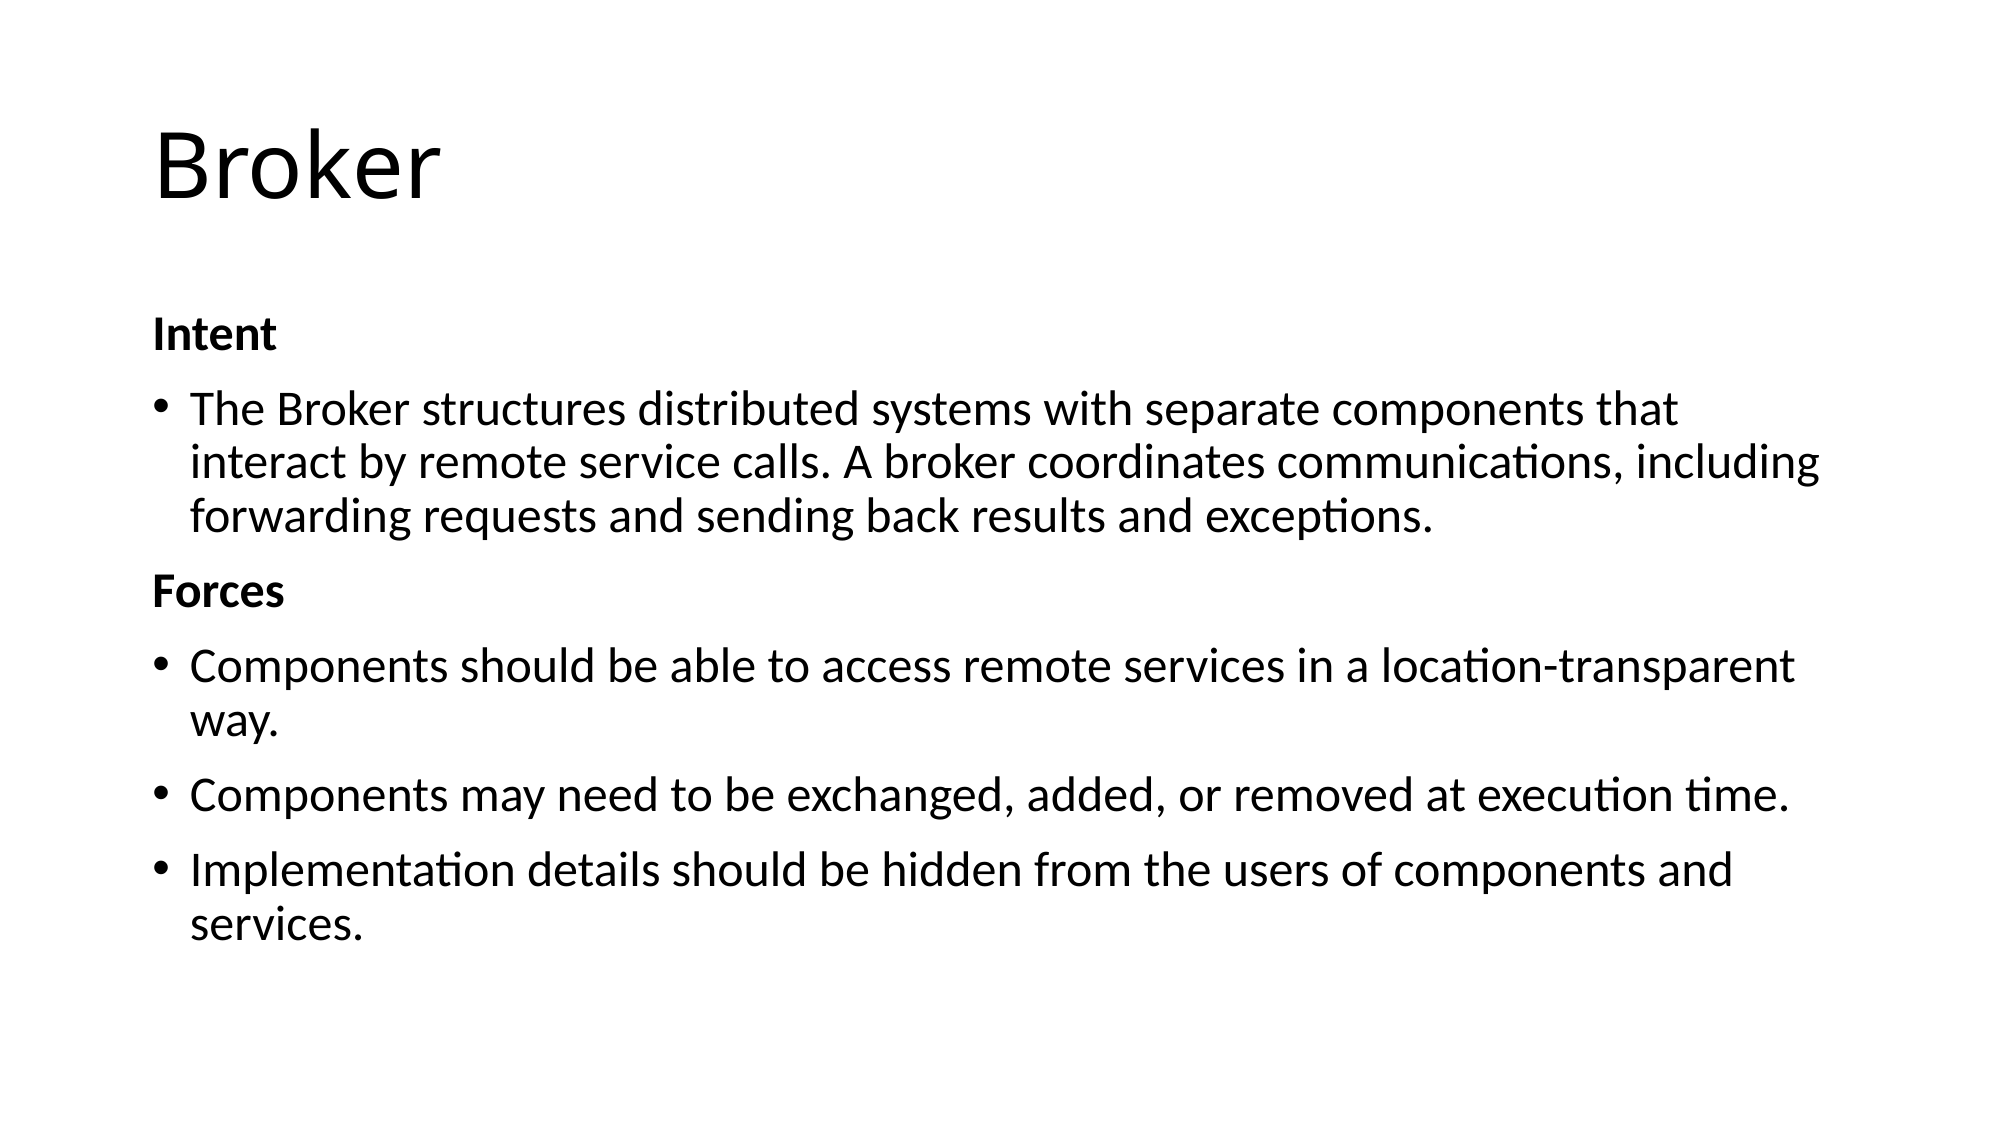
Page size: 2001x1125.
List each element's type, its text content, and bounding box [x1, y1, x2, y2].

list Intent The Broker structures distributed systems with separate components that interact by remote service calls. A broker coordinates communications, including forwarding requests and sending back results and exceptions. Forces Components should be able to access remote services in a location-transparent way. Components may need to be exchanged, added, or removed at execution time. Implementation details should be hidden from the users of components and services. [137, 299, 1863, 1014]
title Broker [137, 59, 1863, 278]
